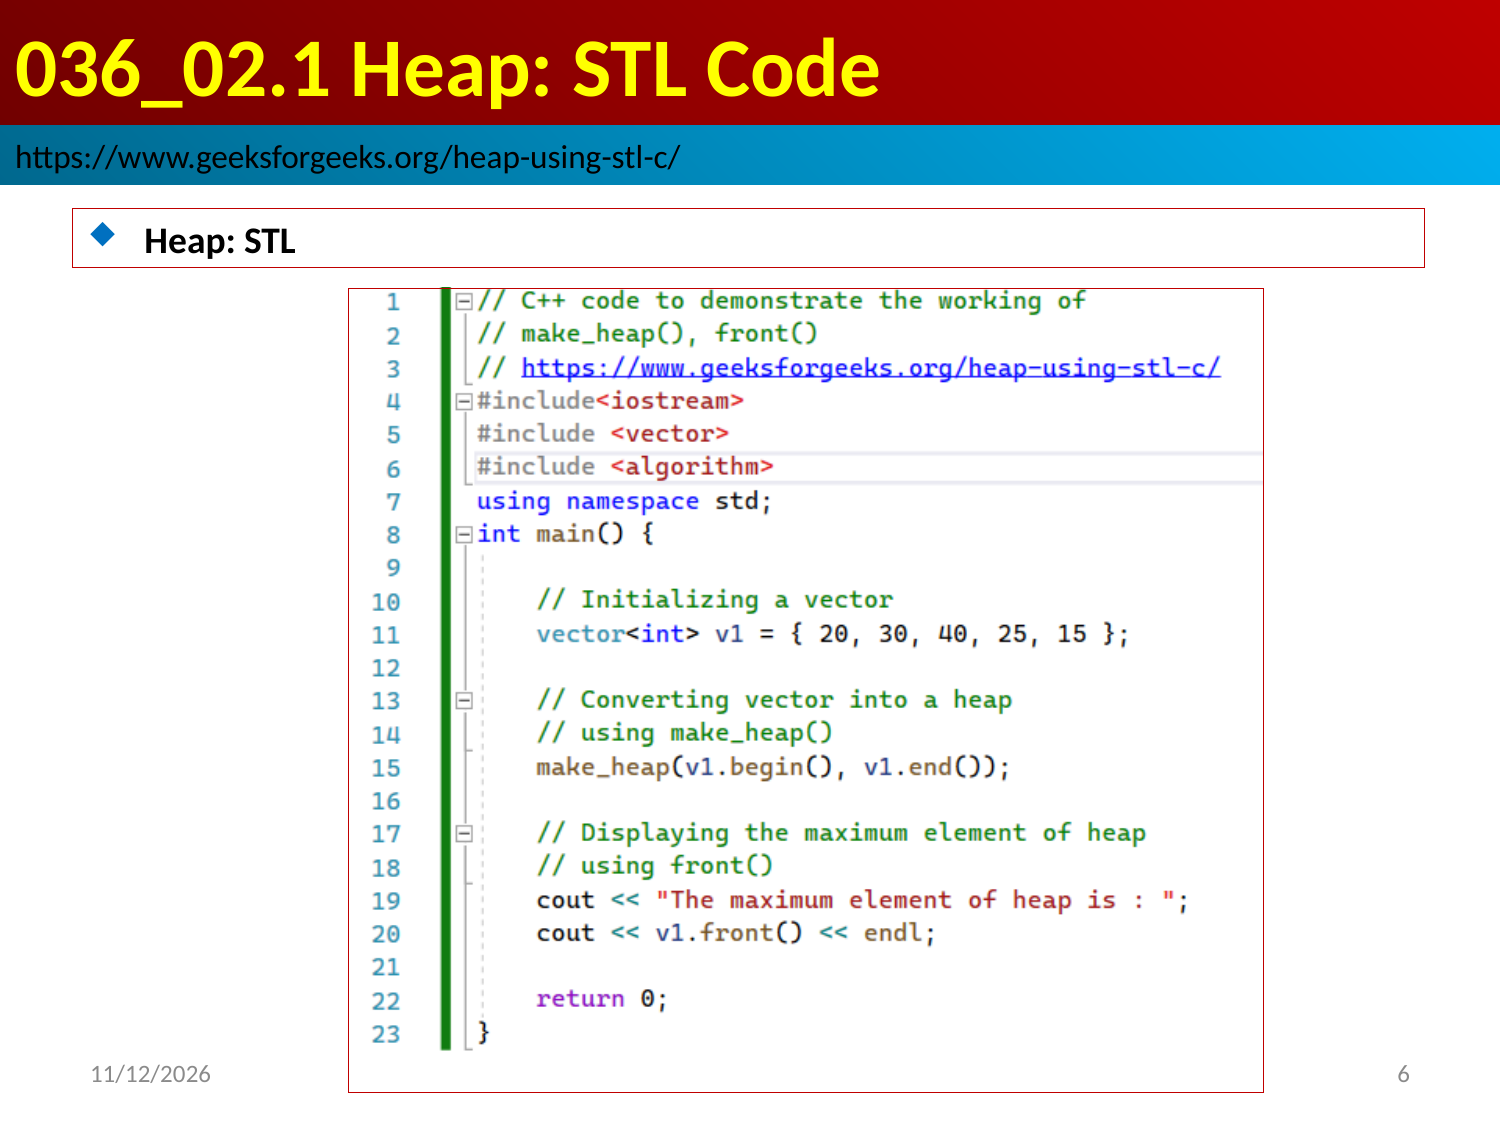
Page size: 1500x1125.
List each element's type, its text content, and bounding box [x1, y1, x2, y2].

picture [348, 287, 1265, 1093]
text_box https://www.geeksforgeeks.org/heap-using-stl-c/ [0, 125, 1500, 185]
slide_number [75, 1042, 425, 1103]
slide_number 6 [1074, 1042, 1425, 1103]
subtitle Heap: STL [72, 208, 1425, 268]
title 036_02.1 Heap: STL Code [0, 0, 1500, 125]
